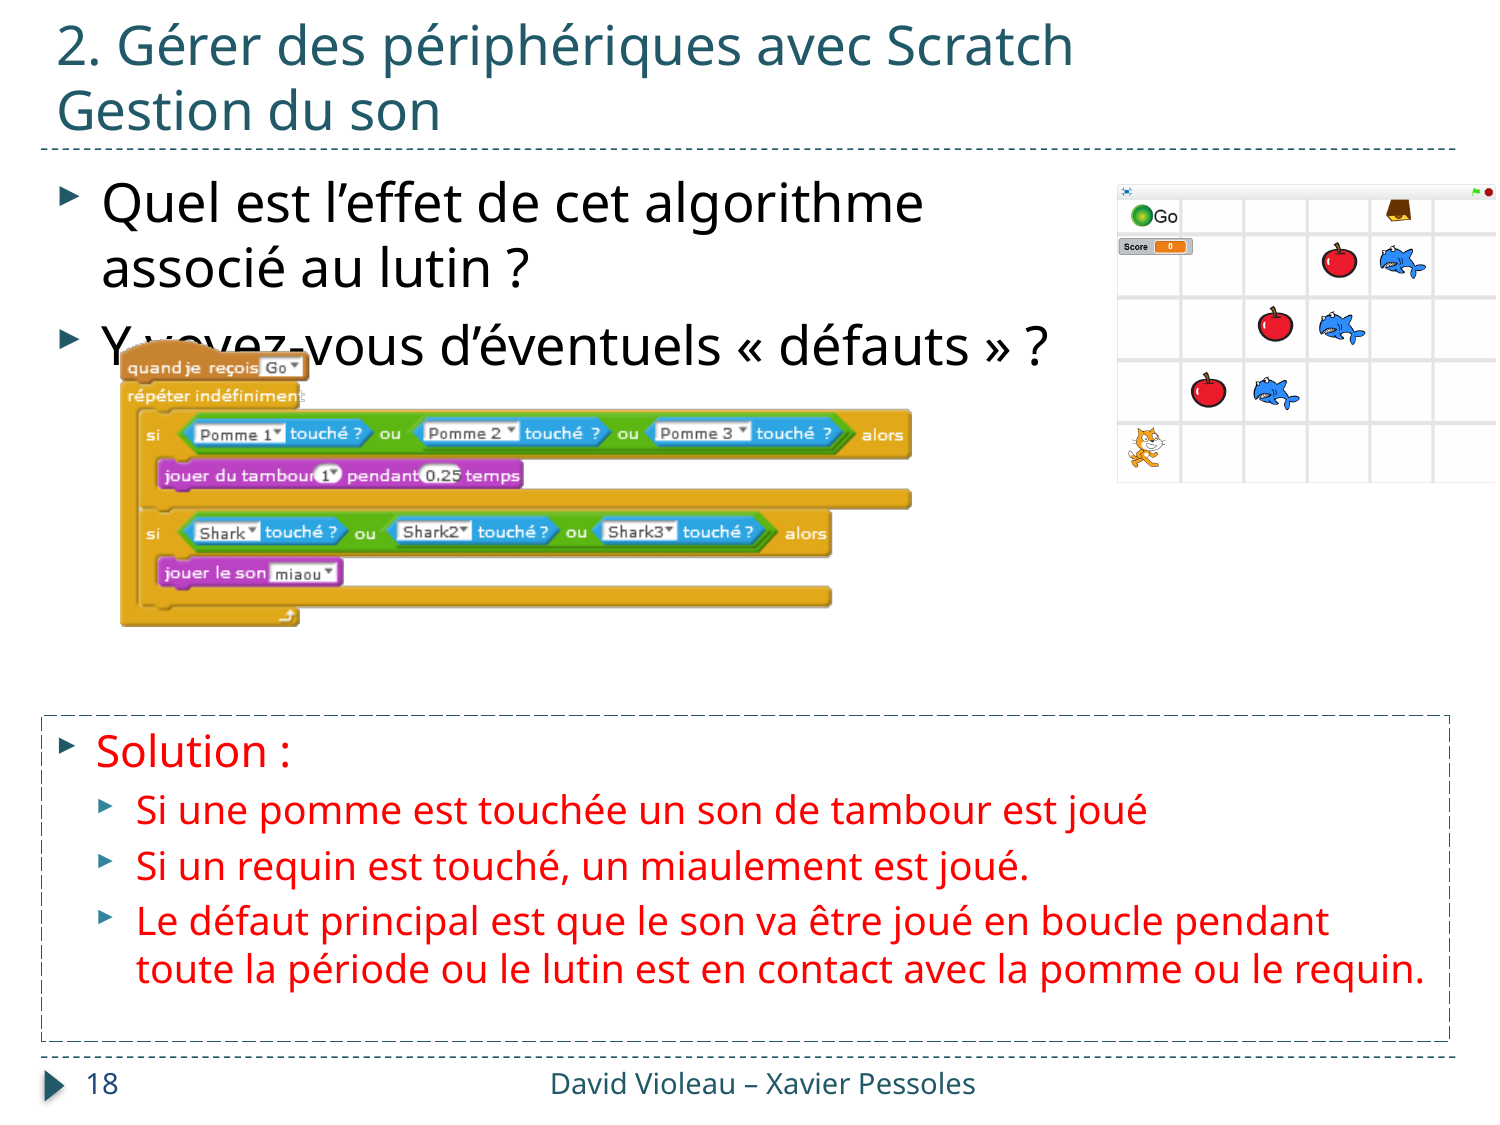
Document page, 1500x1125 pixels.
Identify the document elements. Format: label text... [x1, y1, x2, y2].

text_box Solution : Si une pomme est touchée un son de tambour est joué Si un requin est touché, un miaulement est joué. Le défaut principal est que le son va être joué en boucle pendant toute la période ou le lutin est en contact avec la pomme ou le requin. [41, 715, 1450, 1042]
footer David Violeau – Xavier Pessoles [475, 1057, 1051, 1118]
picture [120, 339, 912, 627]
picture [1117, 184, 1496, 484]
title 2. Gérer des périphériques avec Scratch Gestion du son [41, 0, 1459, 149]
list Quel est l’effet de cet algorithme associé au lutin ? Y voyez-vous d’éventuels « défauts » ? [41, 160, 1093, 715]
list Quel est l’effet de cet algorithme associé au lutin ? Y voyez-vous d’éventuels « défauts » ? [41, 1042, 1093, 1047]
slide_number 18 [70, 1057, 396, 1118]
